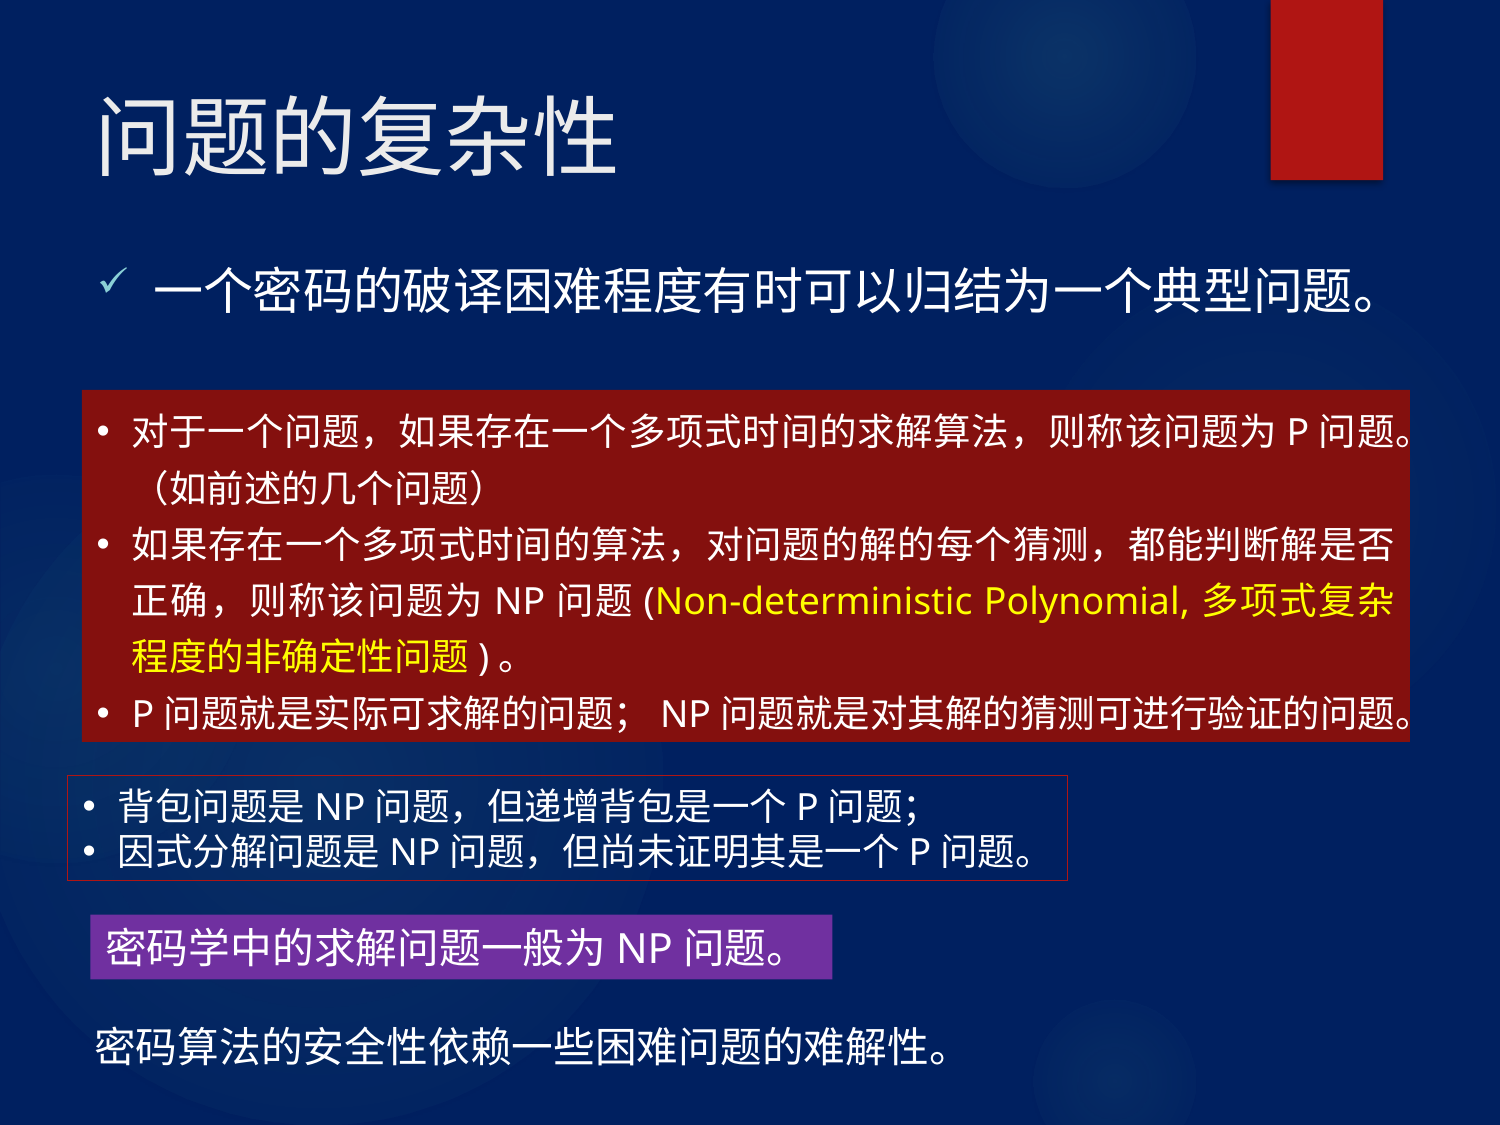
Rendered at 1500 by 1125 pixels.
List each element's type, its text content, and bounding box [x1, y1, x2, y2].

list 一个密码的破译困难程度有时可以归结为一个典型问题。 [81, 251, 1388, 373]
title 问题的复杂性 [79, 74, 1237, 304]
text_box 密码算法的安全性依赖一些困难问题的难解性。 [79, 1013, 1408, 1078]
text_box 密码学中的求解问题一般为NP问题。 [90, 914, 833, 980]
text_box 背包问题是NP问题，但递增背包是一个P问题； 因式分解问题是NP问题，但尚未证明其是一个P问题。 [67, 775, 1068, 881]
text_box 对于一个问题，如果存在一个多项式时间的求解算法，则称该问题为P问题。（如前述的几个问题） 如果存在一个多项式时间的算法，对问题的解的每个猜测，都能判断解是否正确，则称该问题为NP问题(Non-deterministic Polynomial,多项式复杂程度的非确定性问题)。 P问题就是实际可求解的问题；NP问题就是对其解的猜测可进行验证的问题。 [81, 389, 1410, 742]
